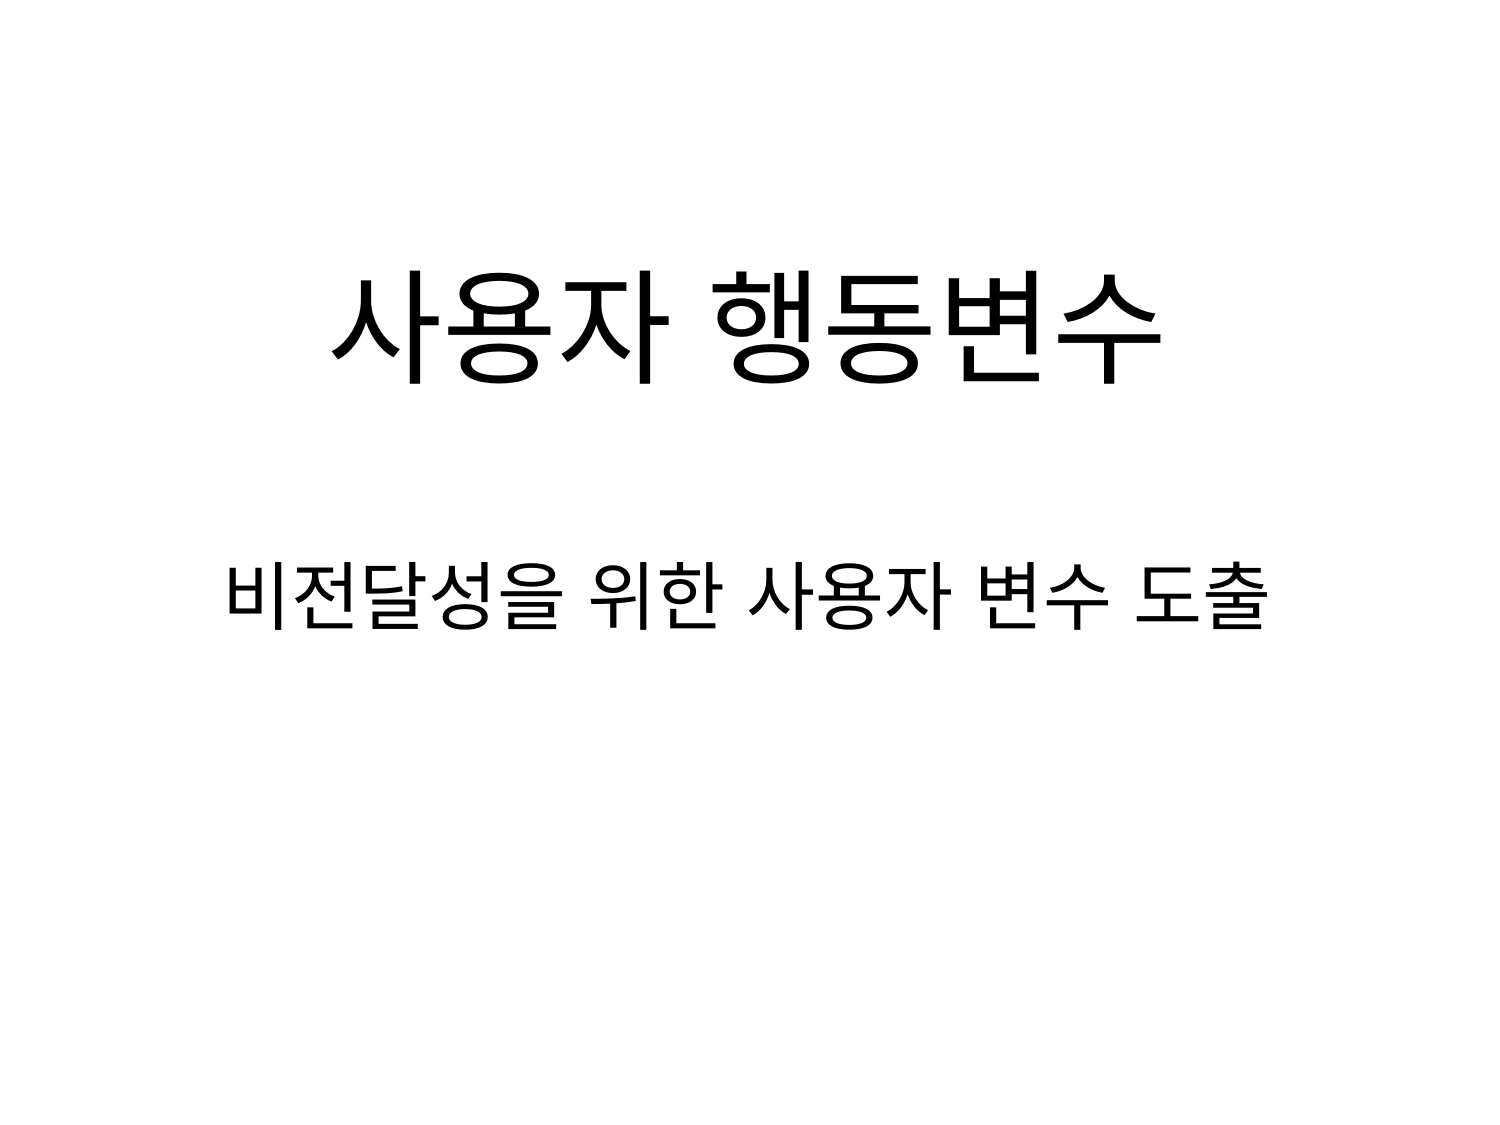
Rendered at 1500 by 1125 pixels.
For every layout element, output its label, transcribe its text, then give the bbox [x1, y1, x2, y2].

title 사용자 행동변수 비전달성을 위한 사용자 변수 도출 [0, 231, 1500, 657]
